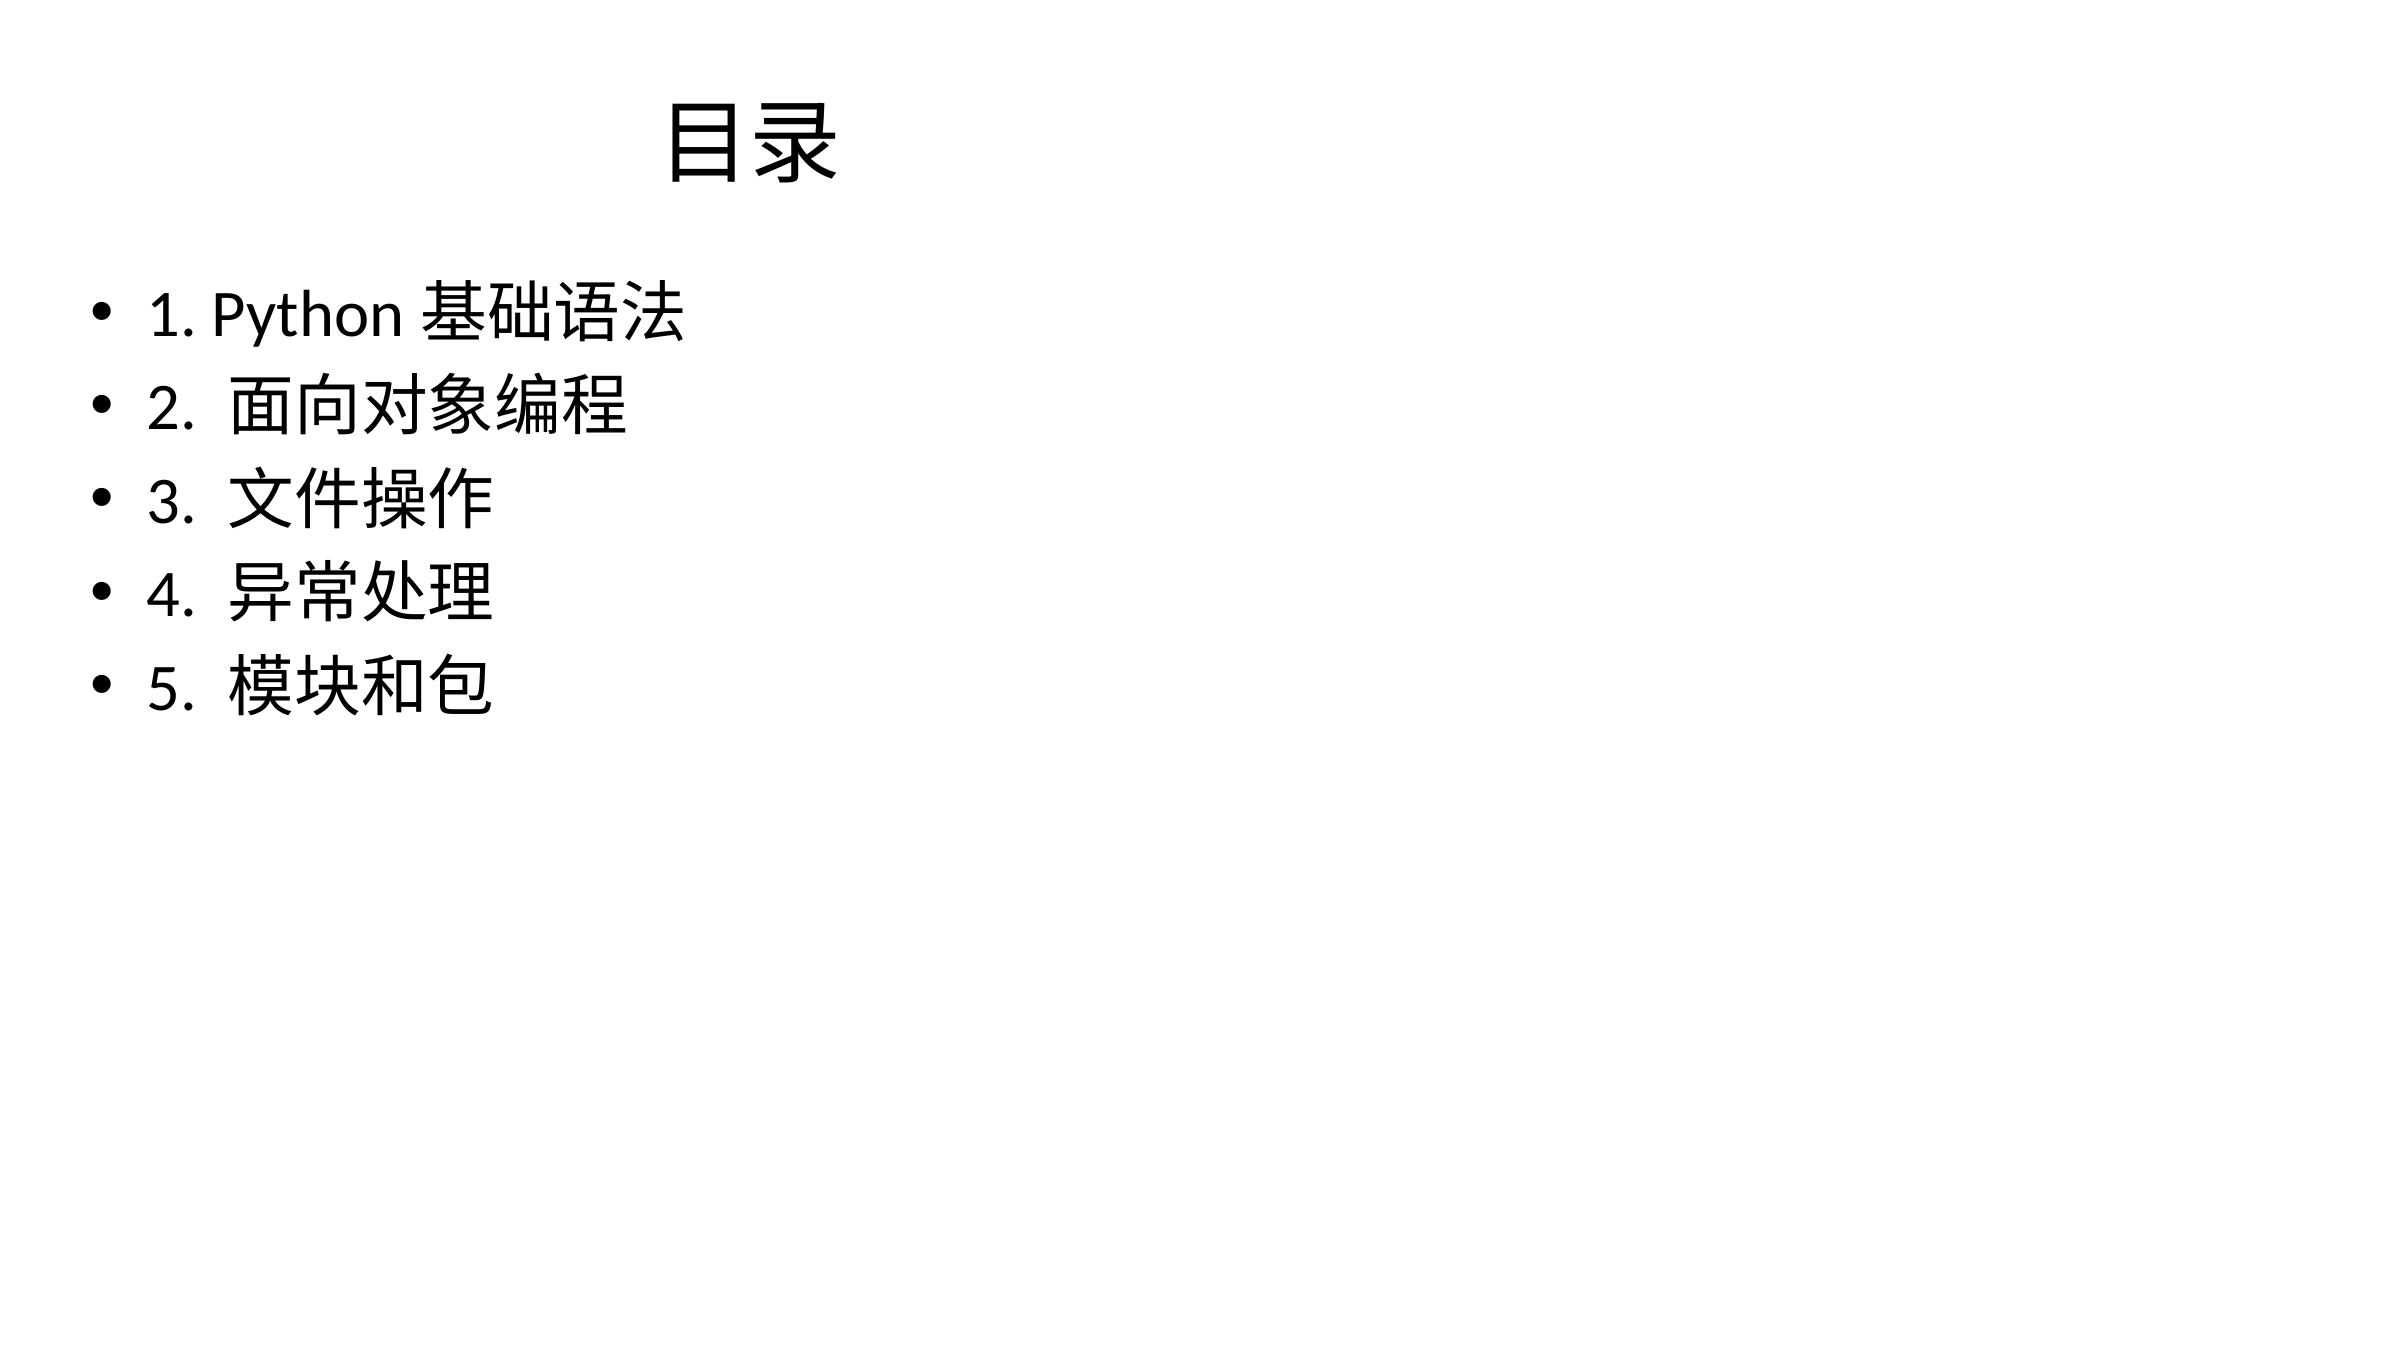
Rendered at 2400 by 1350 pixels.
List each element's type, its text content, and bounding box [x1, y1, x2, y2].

list 1. Python基础语法 2. 面向对象编程 3. 文件操作 4. 异常处理 5. 模块和包 [75, 262, 1425, 1005]
title 目录 [75, 45, 1425, 233]
